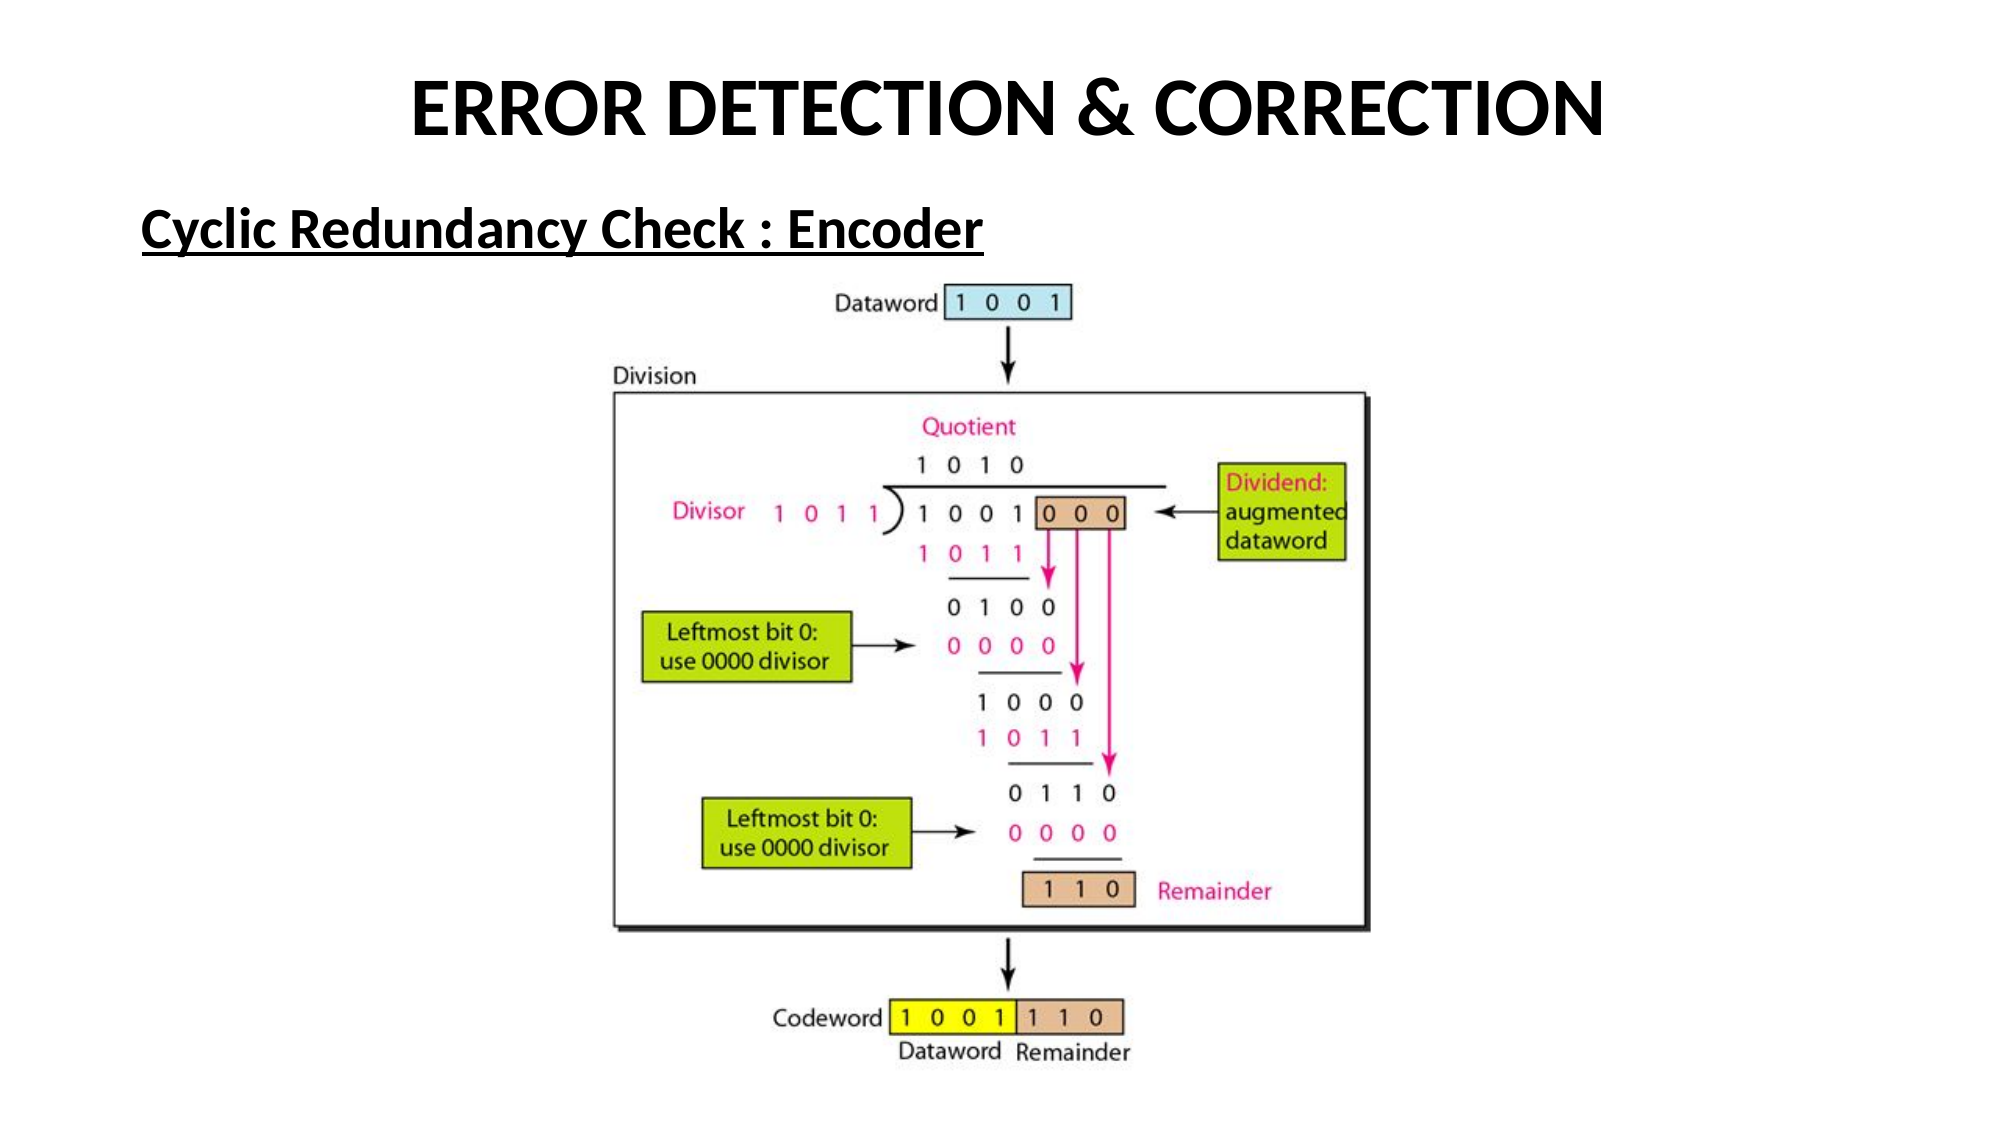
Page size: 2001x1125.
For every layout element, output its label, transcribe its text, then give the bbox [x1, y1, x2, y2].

picture [582, 270, 1396, 1073]
list Cyclic Redundancy Check : Encoder [126, 190, 1852, 1125]
title ERROR DETECTION & CORRECTION [146, 0, 1871, 218]
